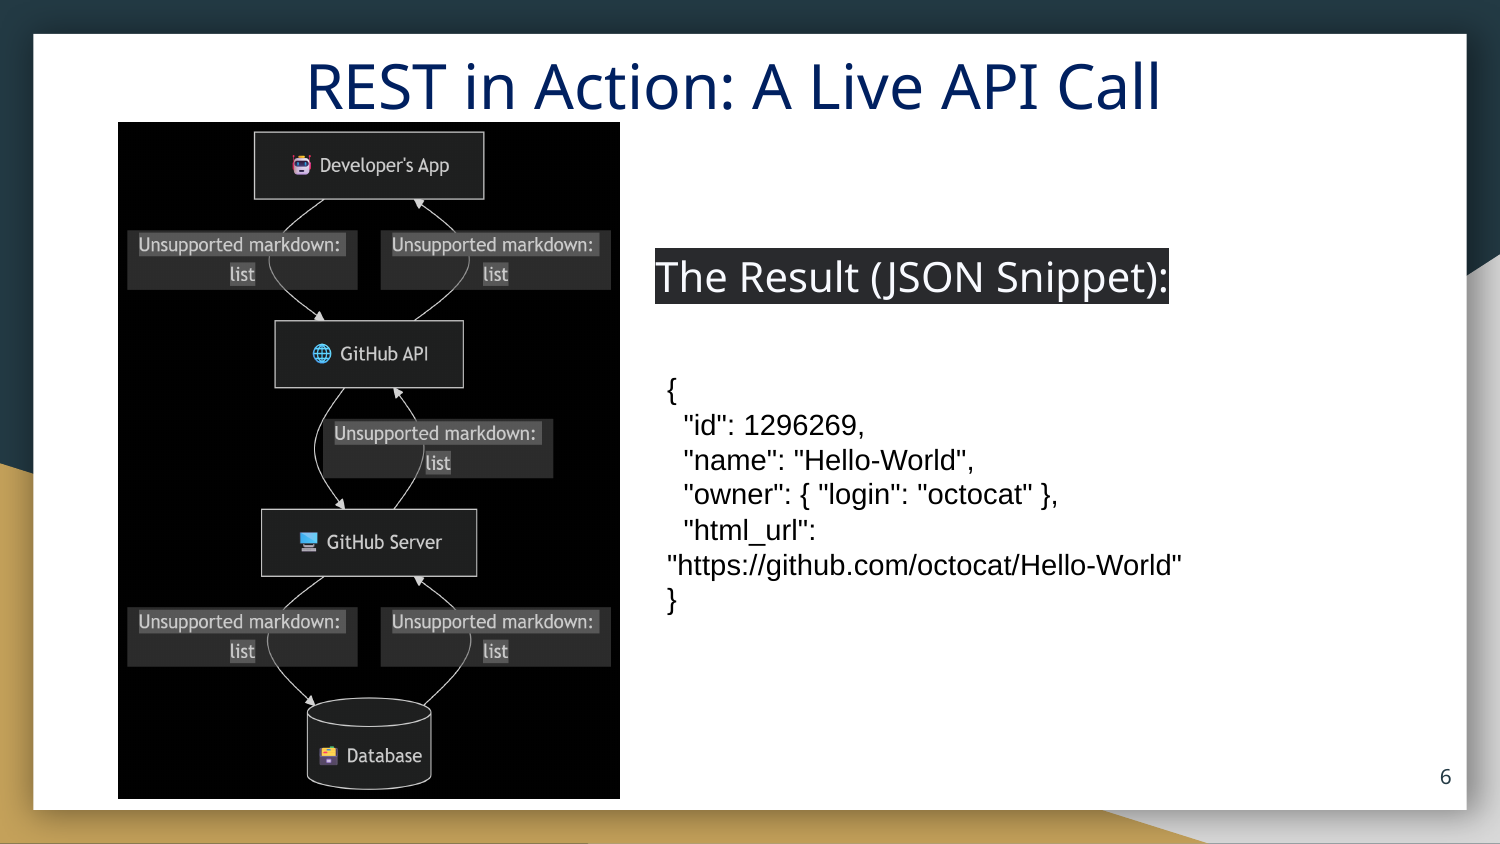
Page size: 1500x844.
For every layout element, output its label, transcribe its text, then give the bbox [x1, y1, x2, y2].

slide_number ‹#› [1376, 745, 1467, 810]
picture [118, 121, 620, 799]
title REST in Action: A Live API Call [118, 11, 1351, 168]
text_box { "id": 1296269, "name": "Hello-World", "owner": { "login": "octocat" }, "html_url": "https://github.com/octocat/Hello-World" } [652, 355, 1235, 631]
text_box The Result (JSON Snippet): [640, 235, 1235, 316]
